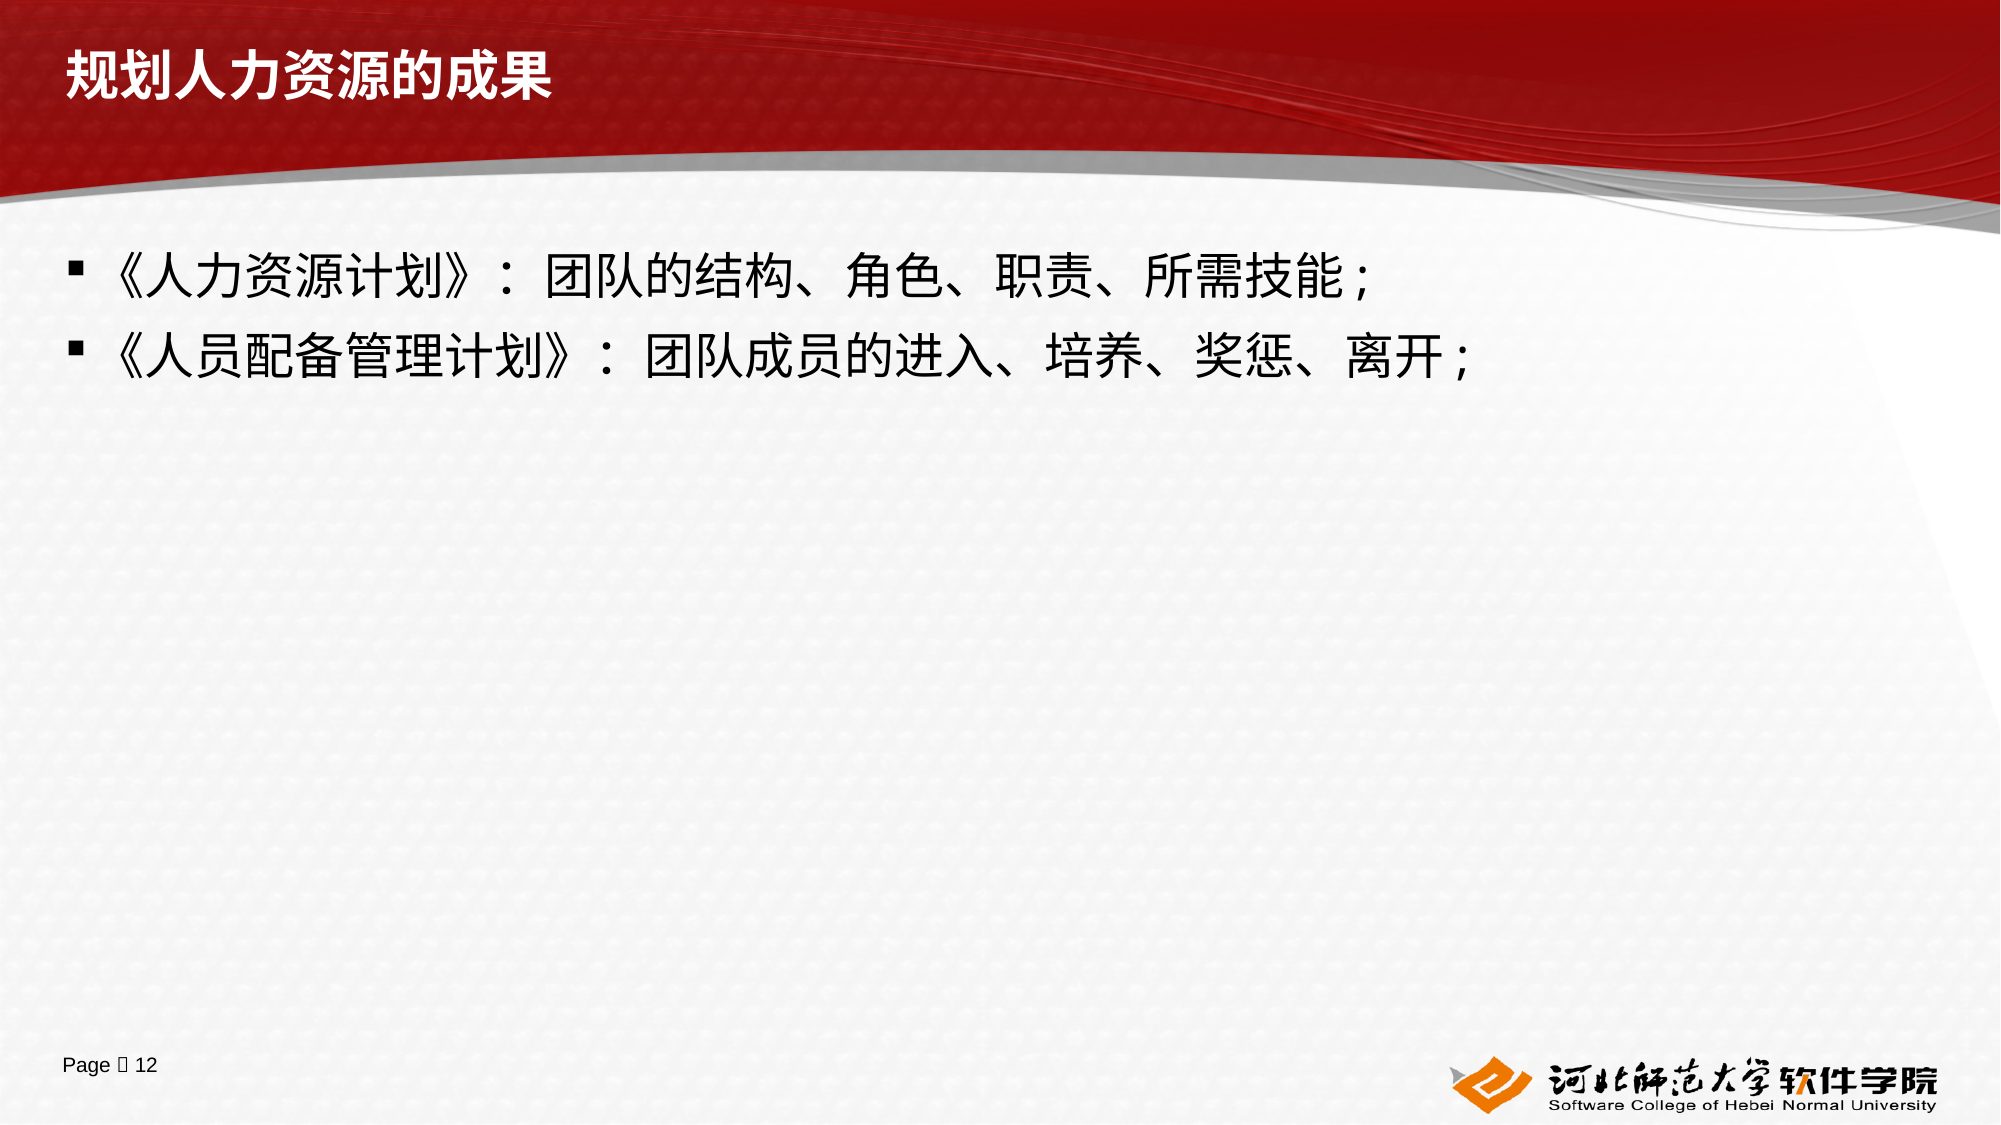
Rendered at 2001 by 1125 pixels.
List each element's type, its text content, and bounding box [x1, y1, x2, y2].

list 《人力资源计划》：团队的结构、角色、职责、所需技能; 《人员配备管理计划》：团队成员的进入、培养、奖惩、离开; [64, 243, 1930, 952]
picture [0, 0, 2001, 1125]
title 规划人力资源的成果 [65, 41, 1930, 148]
